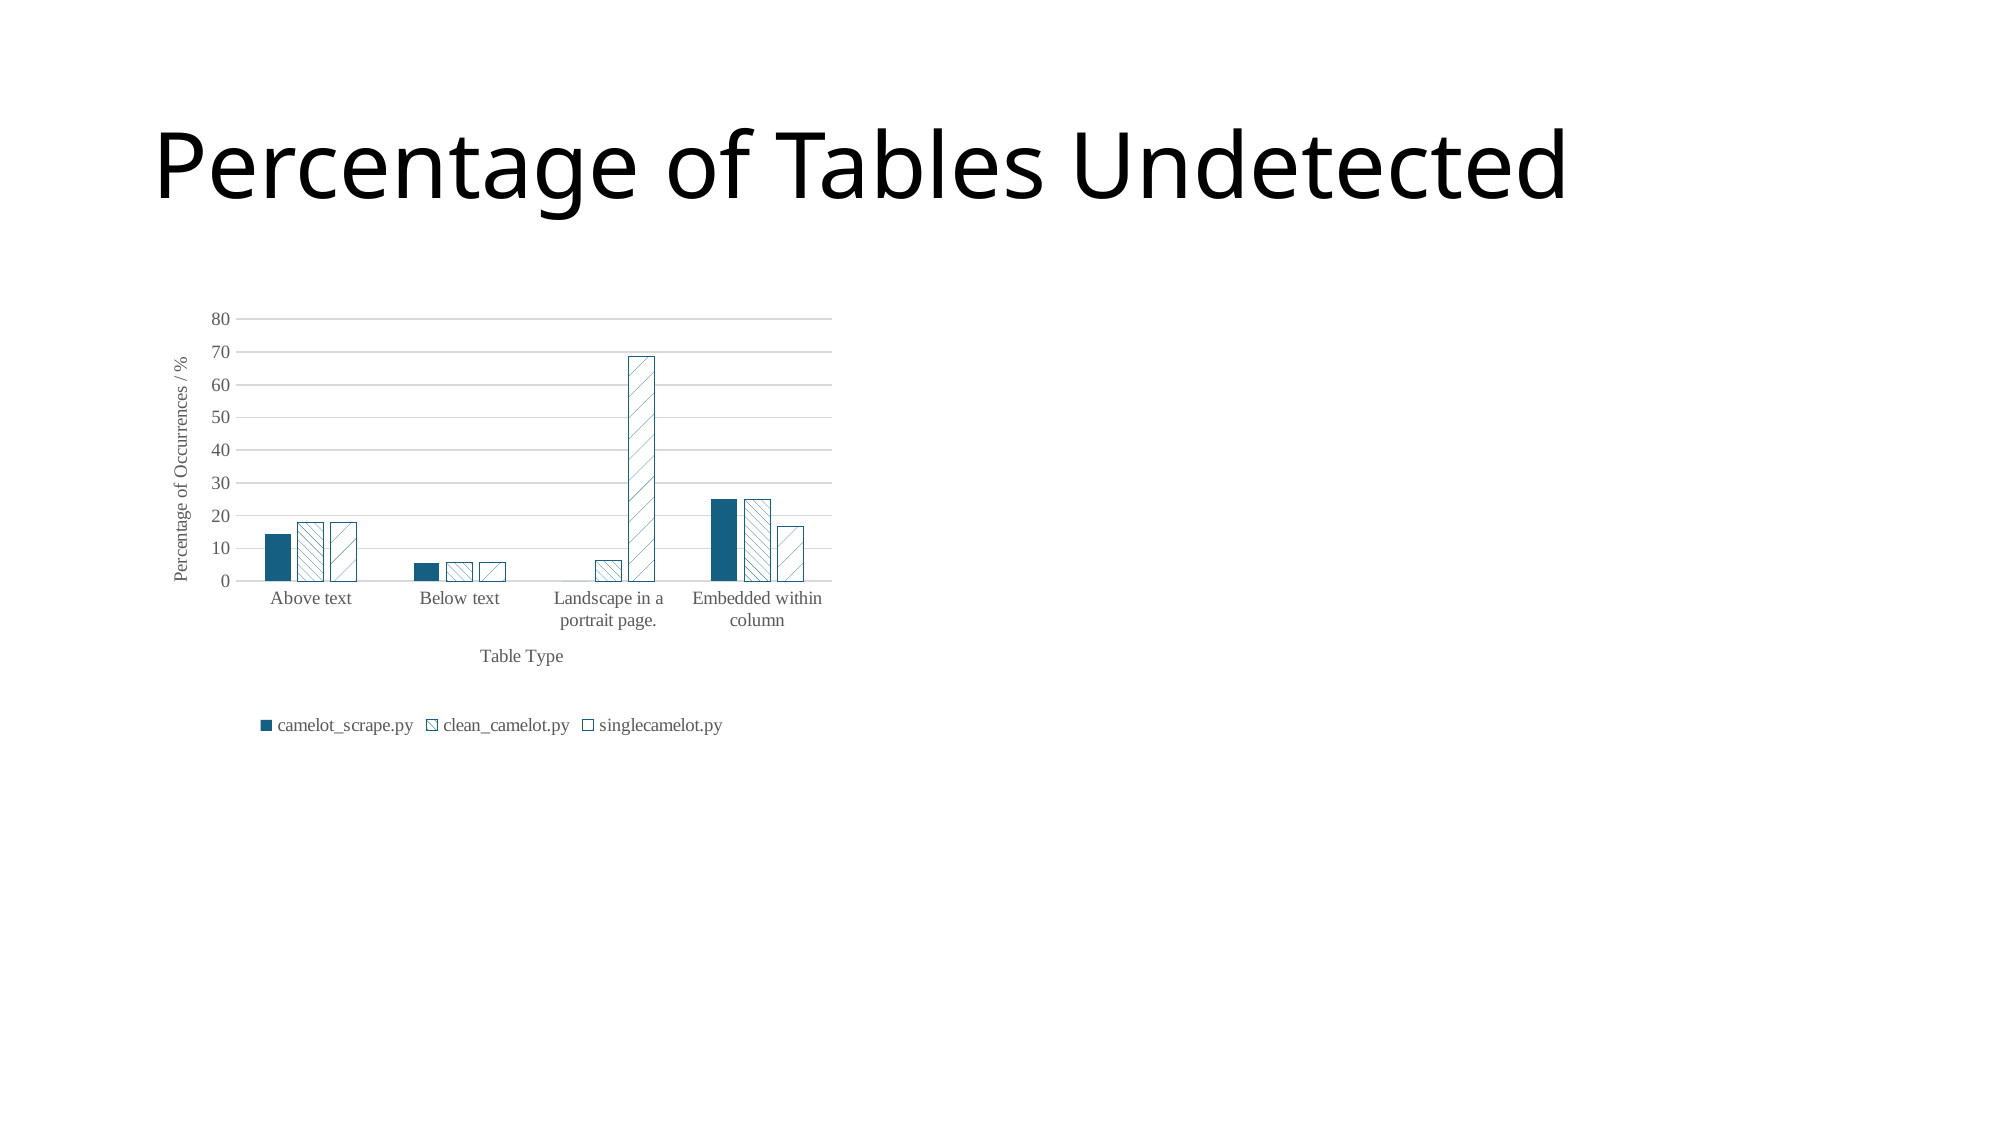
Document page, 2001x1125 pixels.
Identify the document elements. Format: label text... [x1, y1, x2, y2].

chart [136, 298, 847, 743]
title Percentage of Tables Undetected [137, 59, 1863, 278]
